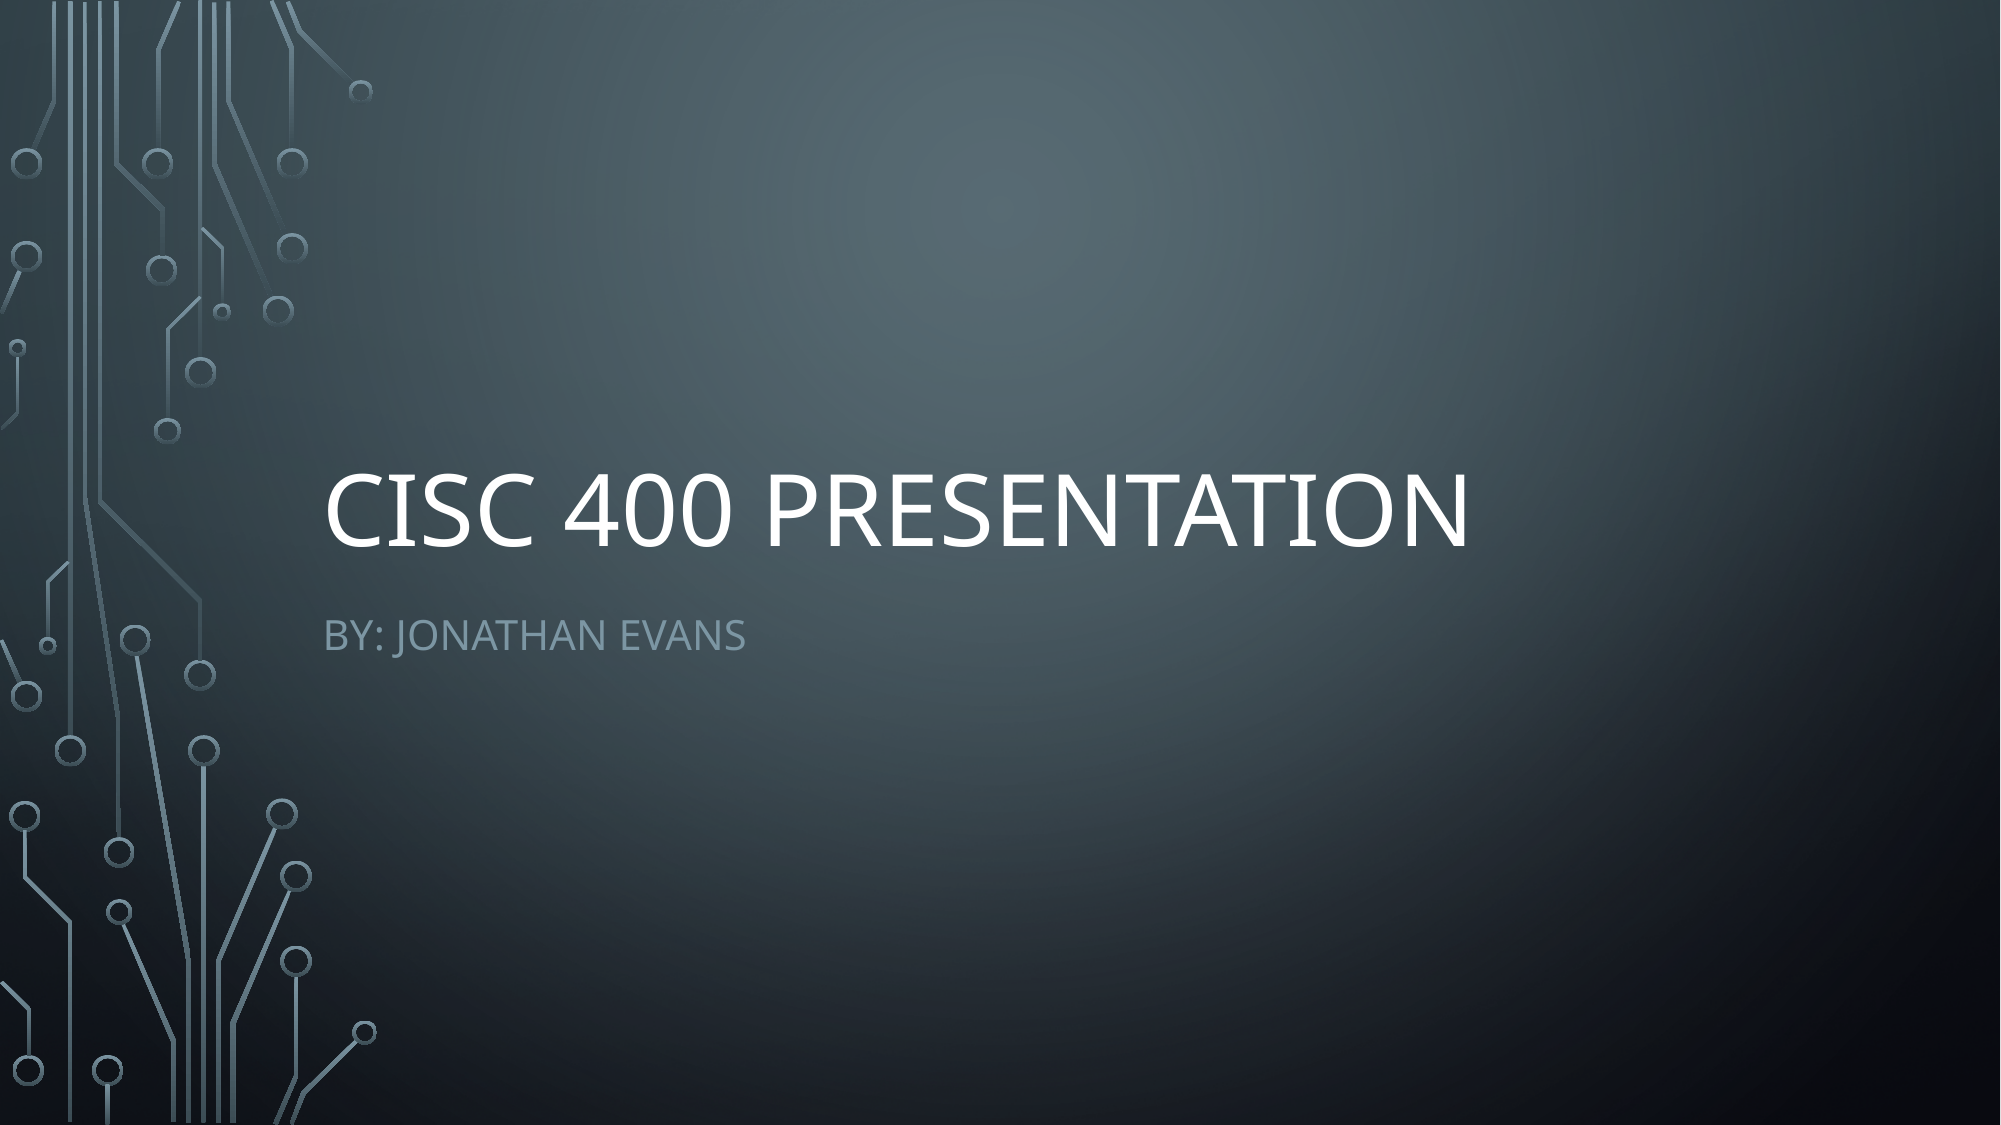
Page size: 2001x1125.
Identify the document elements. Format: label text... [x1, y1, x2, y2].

subtitle By: Jonathan Evans [307, 590, 1750, 863]
title CISC 400 Presentation [307, 184, 1750, 576]
